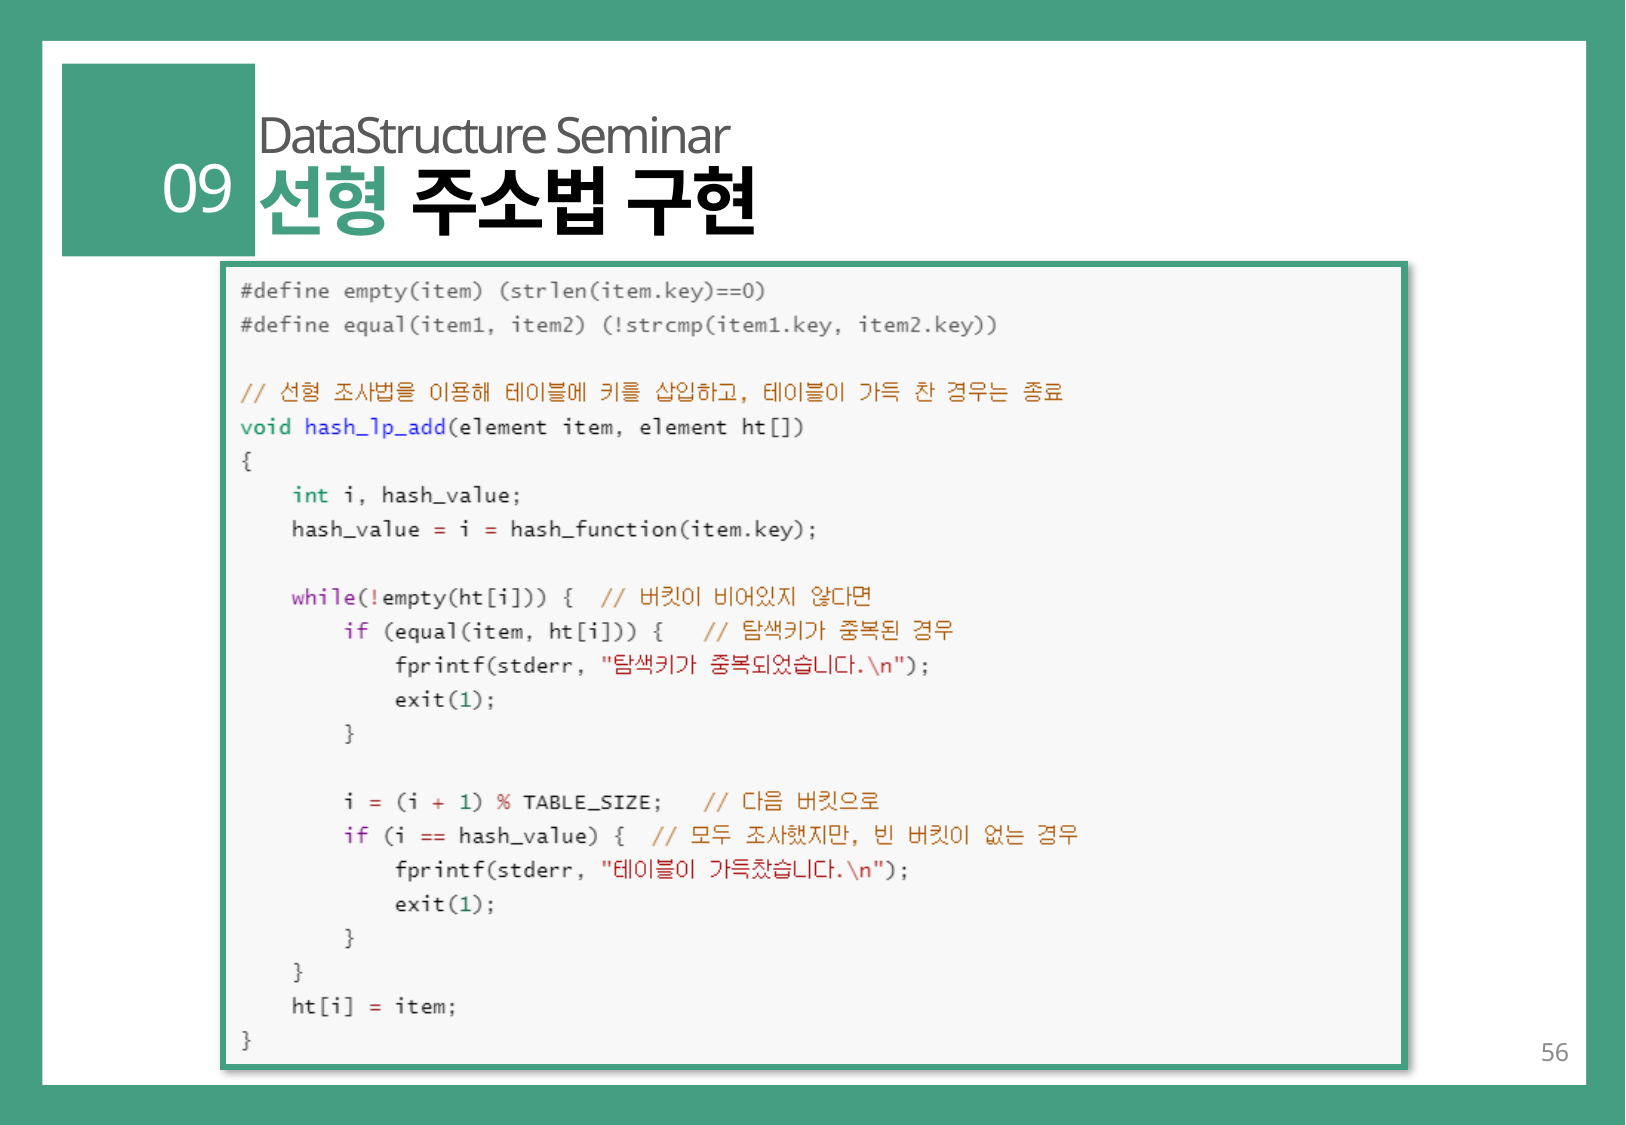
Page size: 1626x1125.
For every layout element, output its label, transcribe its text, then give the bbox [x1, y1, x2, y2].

picture [225, 267, 1402, 1064]
slide_number 56 [1218, 1023, 1585, 1084]
list DataStructure Seminar [242, 113, 982, 161]
list 선형 주소법 구현 [242, 160, 1399, 251]
list 09 [88, 151, 250, 229]
